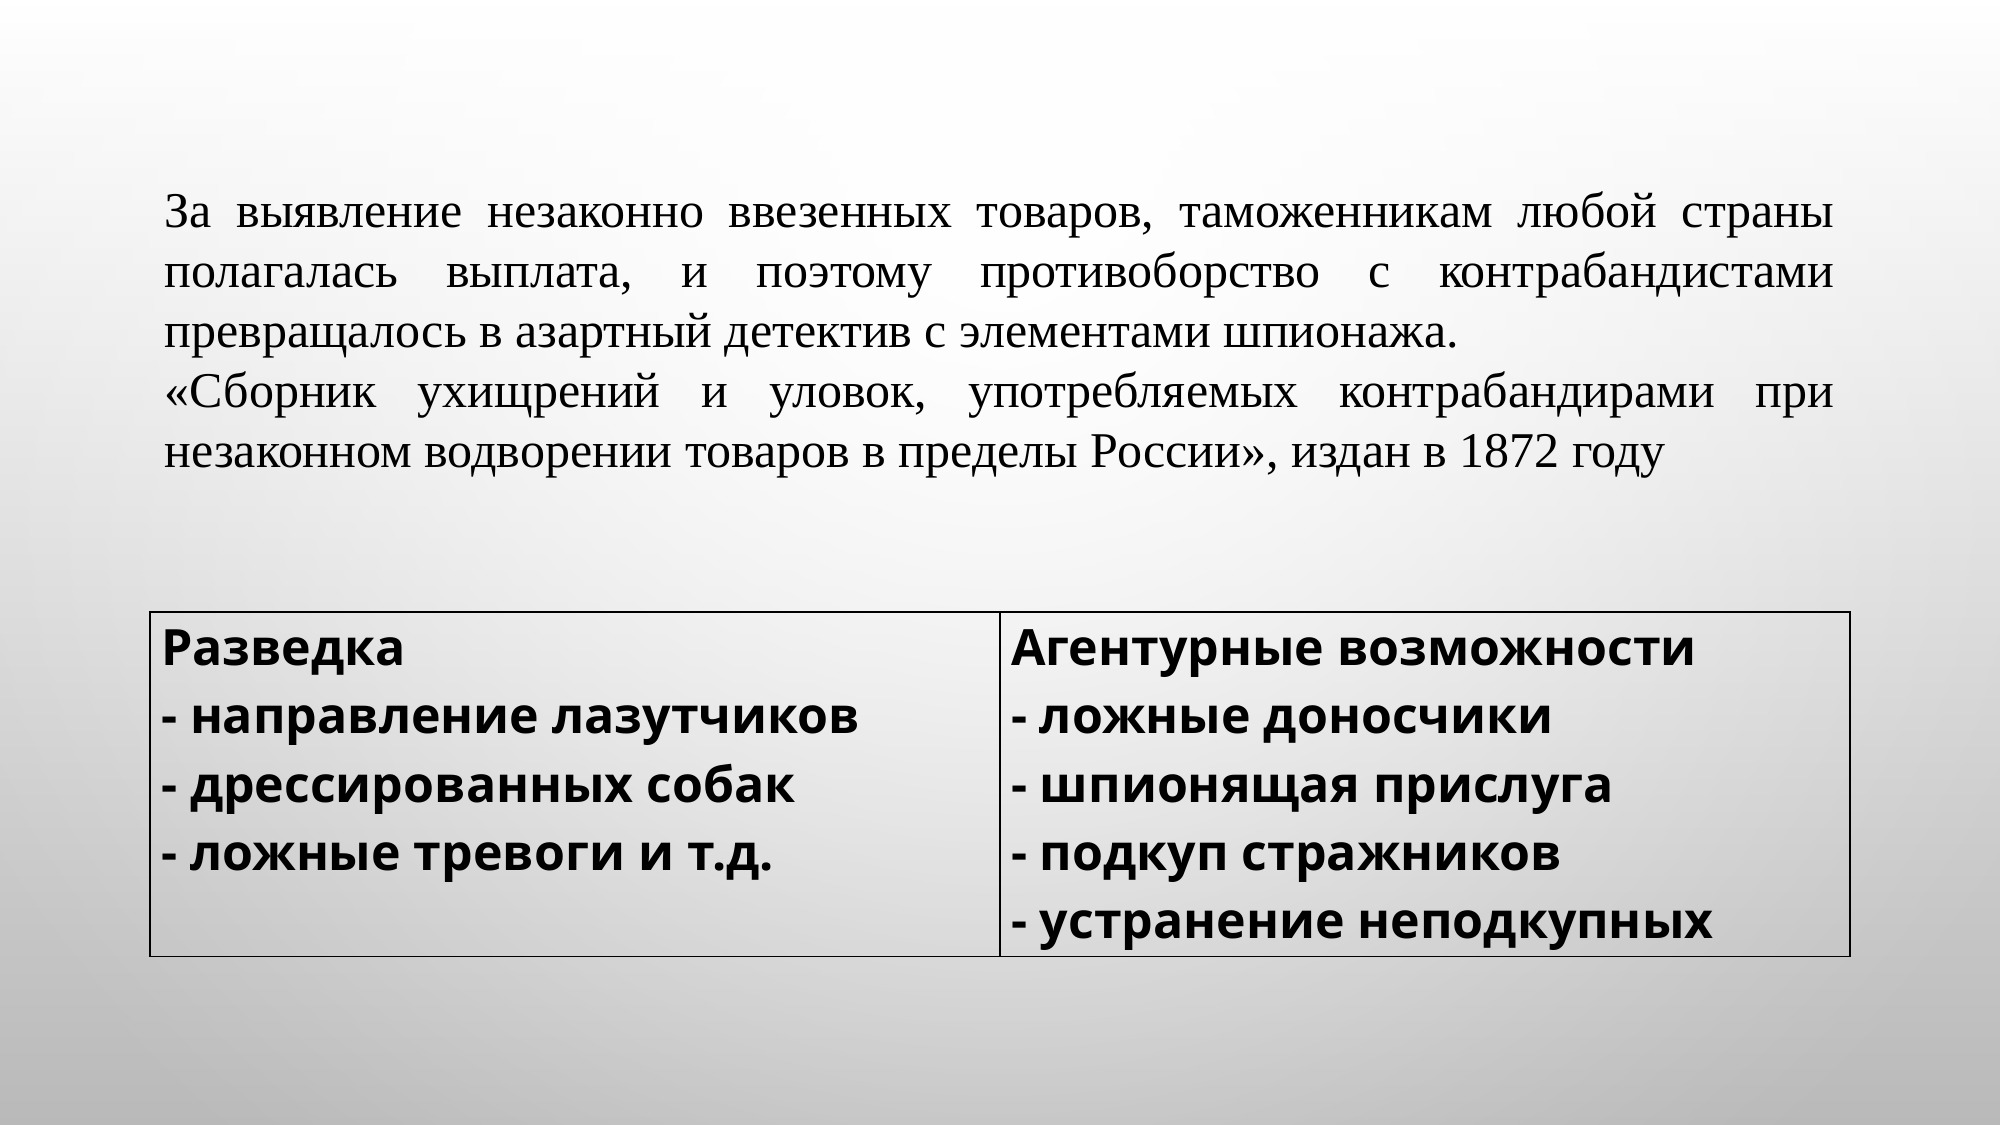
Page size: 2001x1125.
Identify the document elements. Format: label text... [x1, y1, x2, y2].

picture [0, 0, 2000, 1125]
text_box За выявление незаконно ввезенных товаров, таможенникам любой страны полагалась выплата, и поэтому противоборство с контрабандистами превращалось в азартный детектив с элементами шпионажа. «Сборник ухищрений и уловок, употребляемых контрабандирами при незаконном водворении товаров в пределы России», издан в 1872 году [149, 169, 1850, 485]
table_header Разведка - направление лазутчиков - дрессированных собак - ложные тревоги и т.д. [151, 613, 999, 956]
table_header Агентурные возможности - ложные доносчики - шпионящая прислуга - подкуп стражников - устранение неподкупных [1001, 613, 1849, 956]
